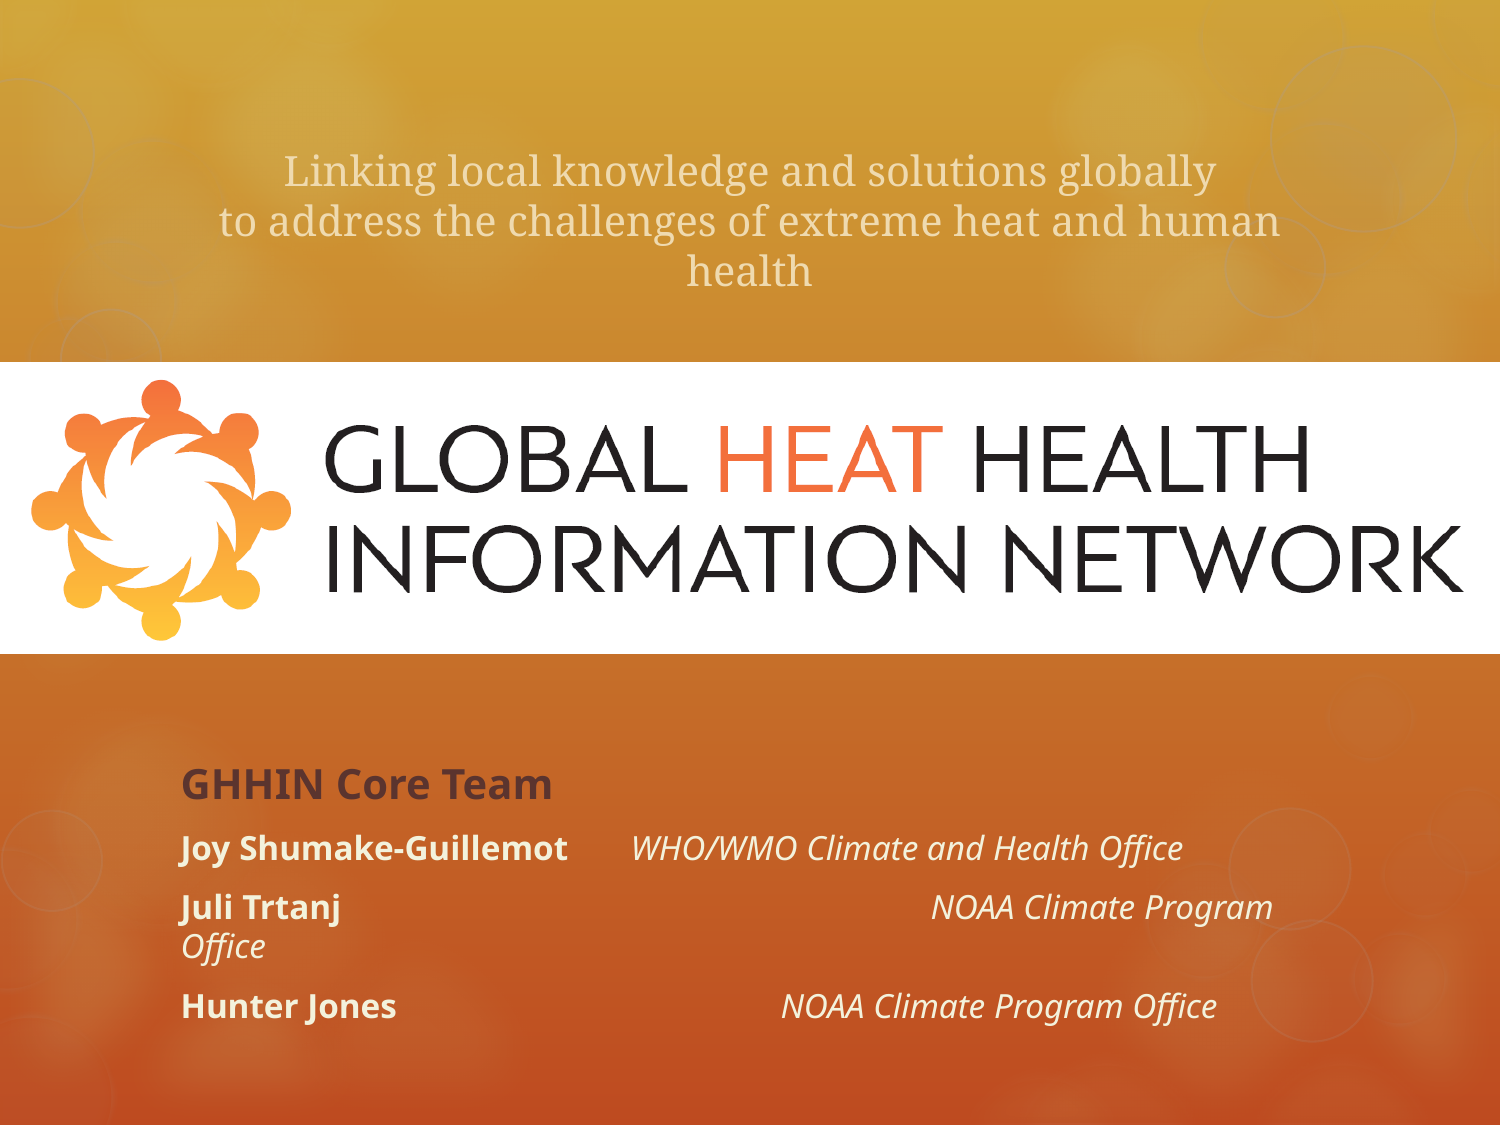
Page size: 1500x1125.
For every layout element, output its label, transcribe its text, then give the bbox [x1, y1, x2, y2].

subtitle GHHIN Core Team Joy Shumake-Guillemot WHO/WMO Climate and Health Office Juli Trtanj NOAA Climate Program Office Hunter Jones NOAA Climate Program Office [165, 750, 1334, 992]
text_box Linking local knowledge and solutions globally to address the challenges of extreme heat and human health [187, 137, 1313, 303]
picture [0, 361, 1500, 655]
